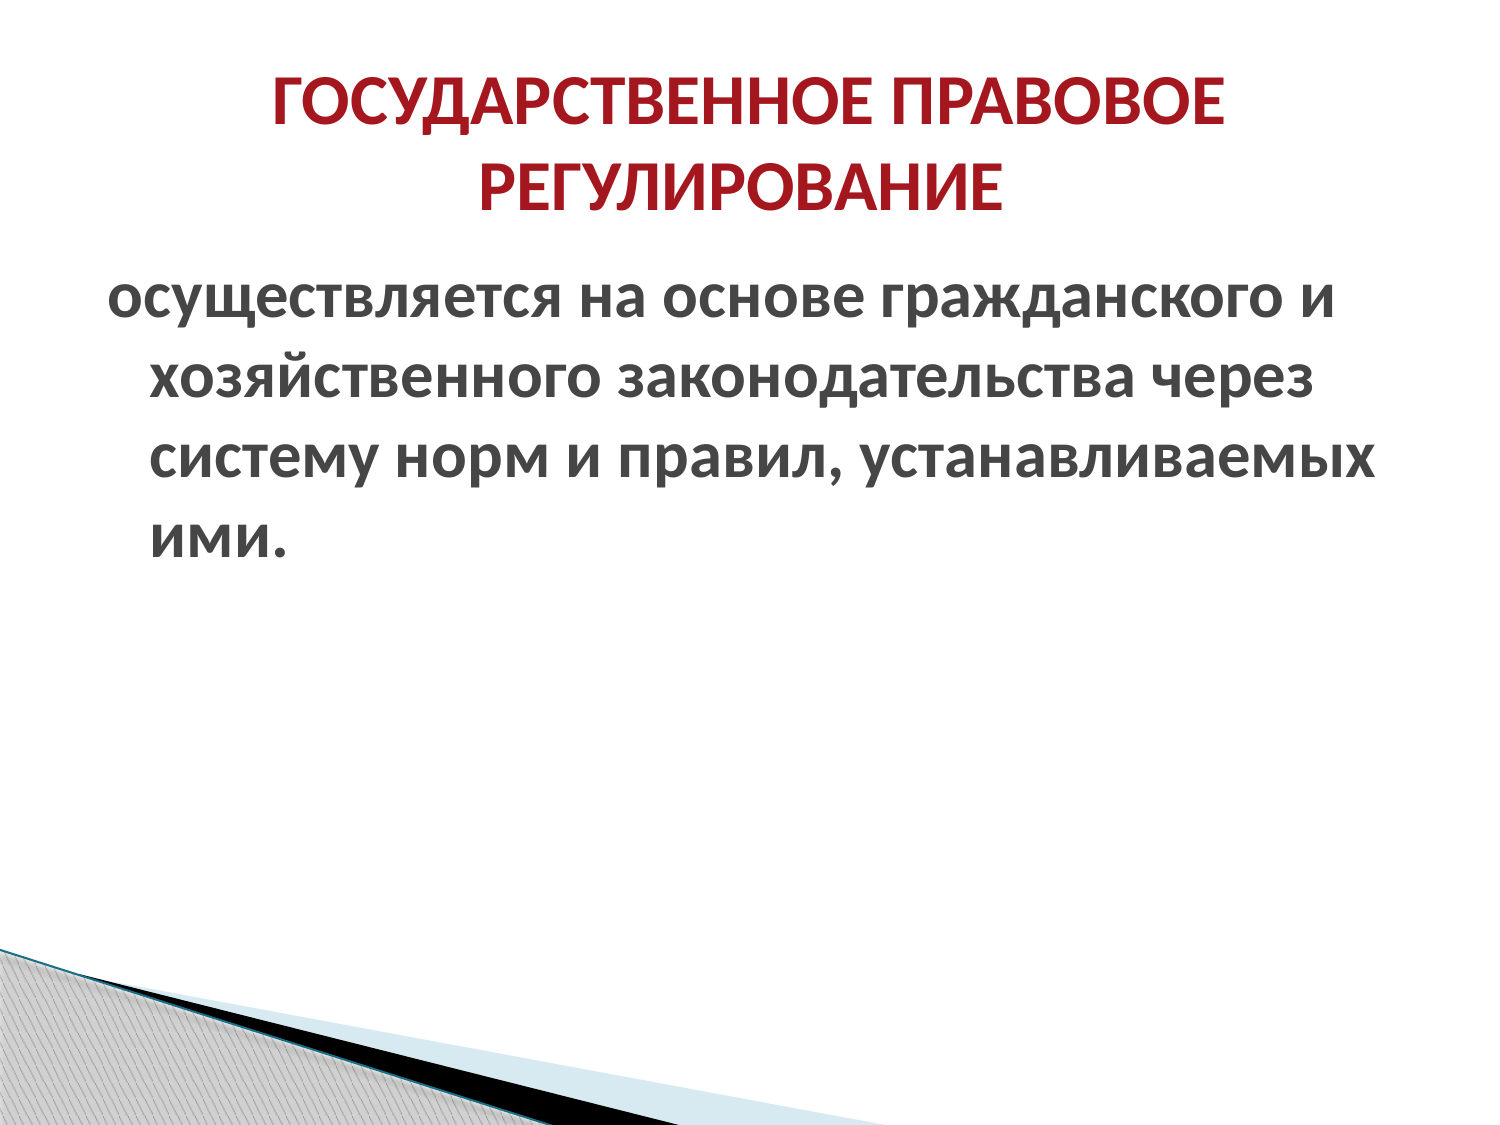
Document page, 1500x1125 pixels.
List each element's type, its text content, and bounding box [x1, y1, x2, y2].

title ГОСУДАРСТВЕННОЕ ПРАВОВОЕ РЕГУЛИРОВАНИЕ [75, 45, 1425, 233]
list осуществляется на основе гражданского и хозяйственного законодательства через систему норм и правил, устанавливаемых ими. [75, 243, 1425, 986]
